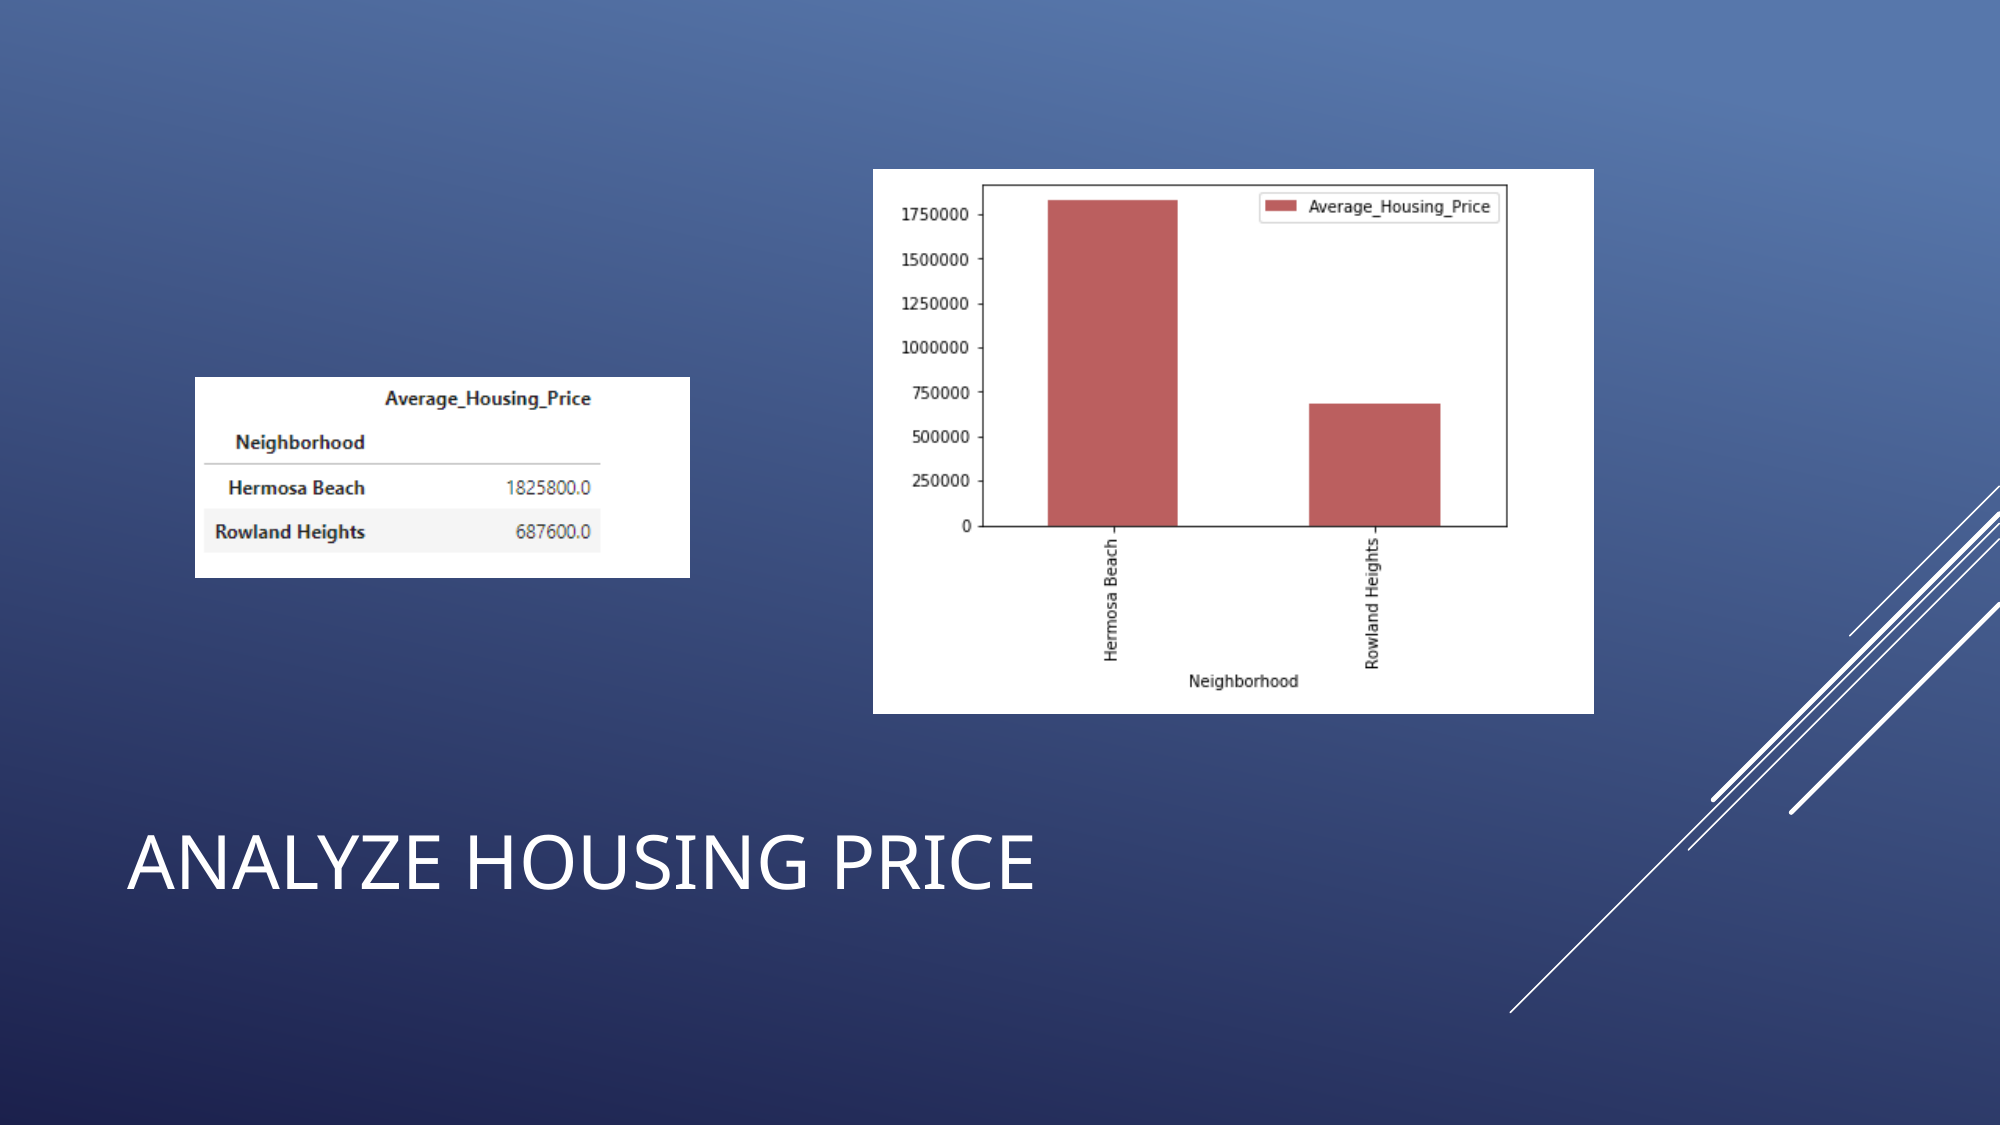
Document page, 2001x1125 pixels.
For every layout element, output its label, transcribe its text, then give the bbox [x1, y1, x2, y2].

title Analyze housing price [112, 736, 1513, 984]
picture [195, 376, 690, 578]
picture [873, 169, 1594, 714]
